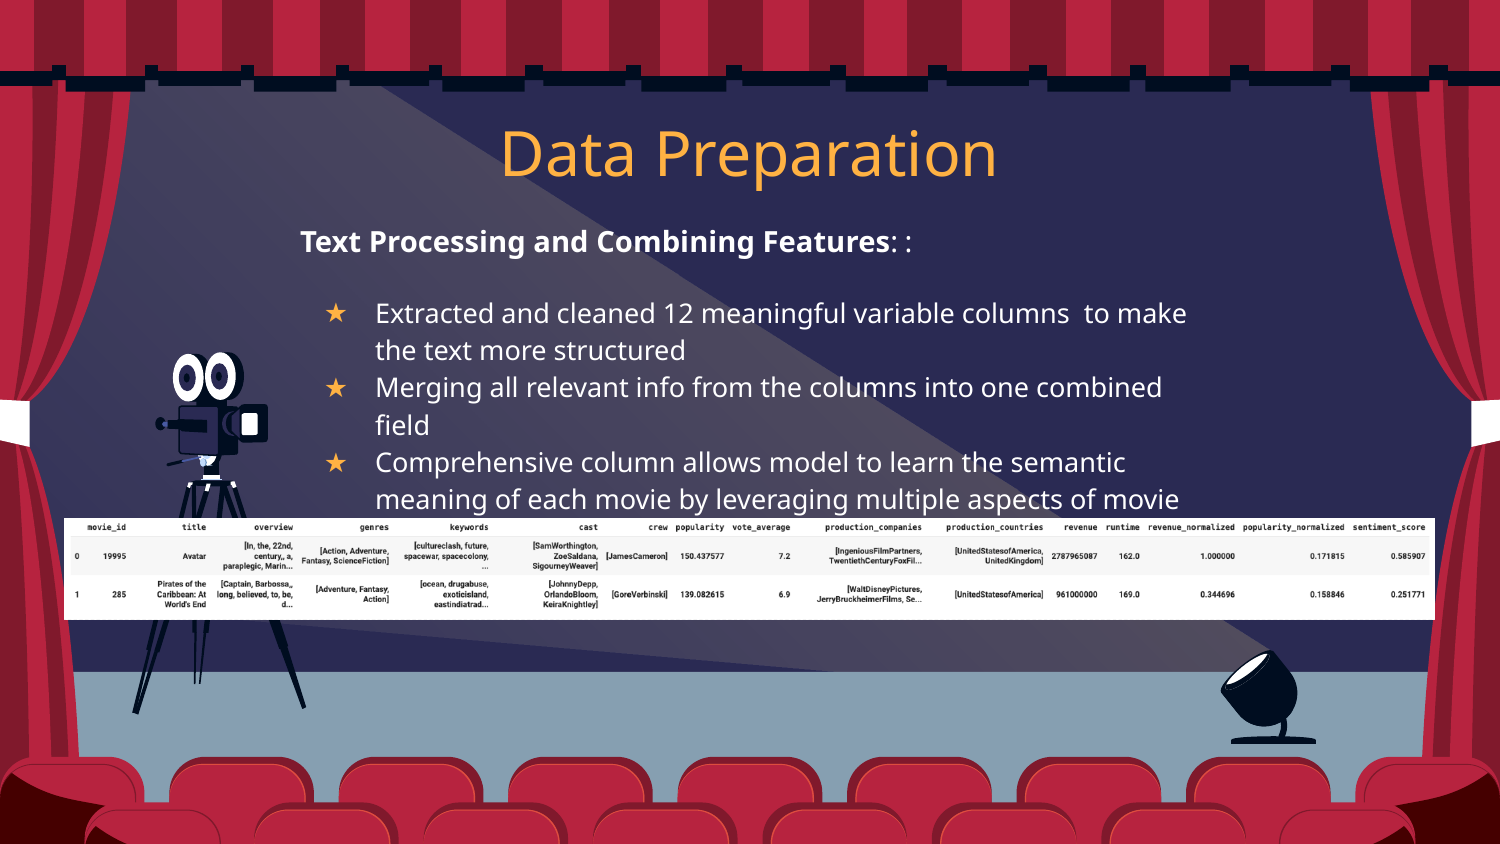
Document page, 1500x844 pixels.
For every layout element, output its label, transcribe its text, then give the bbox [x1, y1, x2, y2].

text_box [131, 628, 307, 715]
title Data Preparation [118, 99, 1382, 194]
picture [64, 518, 1436, 620]
list Text Processing and Combining Features: : Extracted and cleaned 12 meaningful variable columns to make the text more structured Merging all relevant info from the columns into one combined field Comprehensive column allows model to learn the semantic meaning of each movie by leveraging multiple aspects of movie information [284, 208, 1240, 516]
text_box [131, 352, 307, 516]
